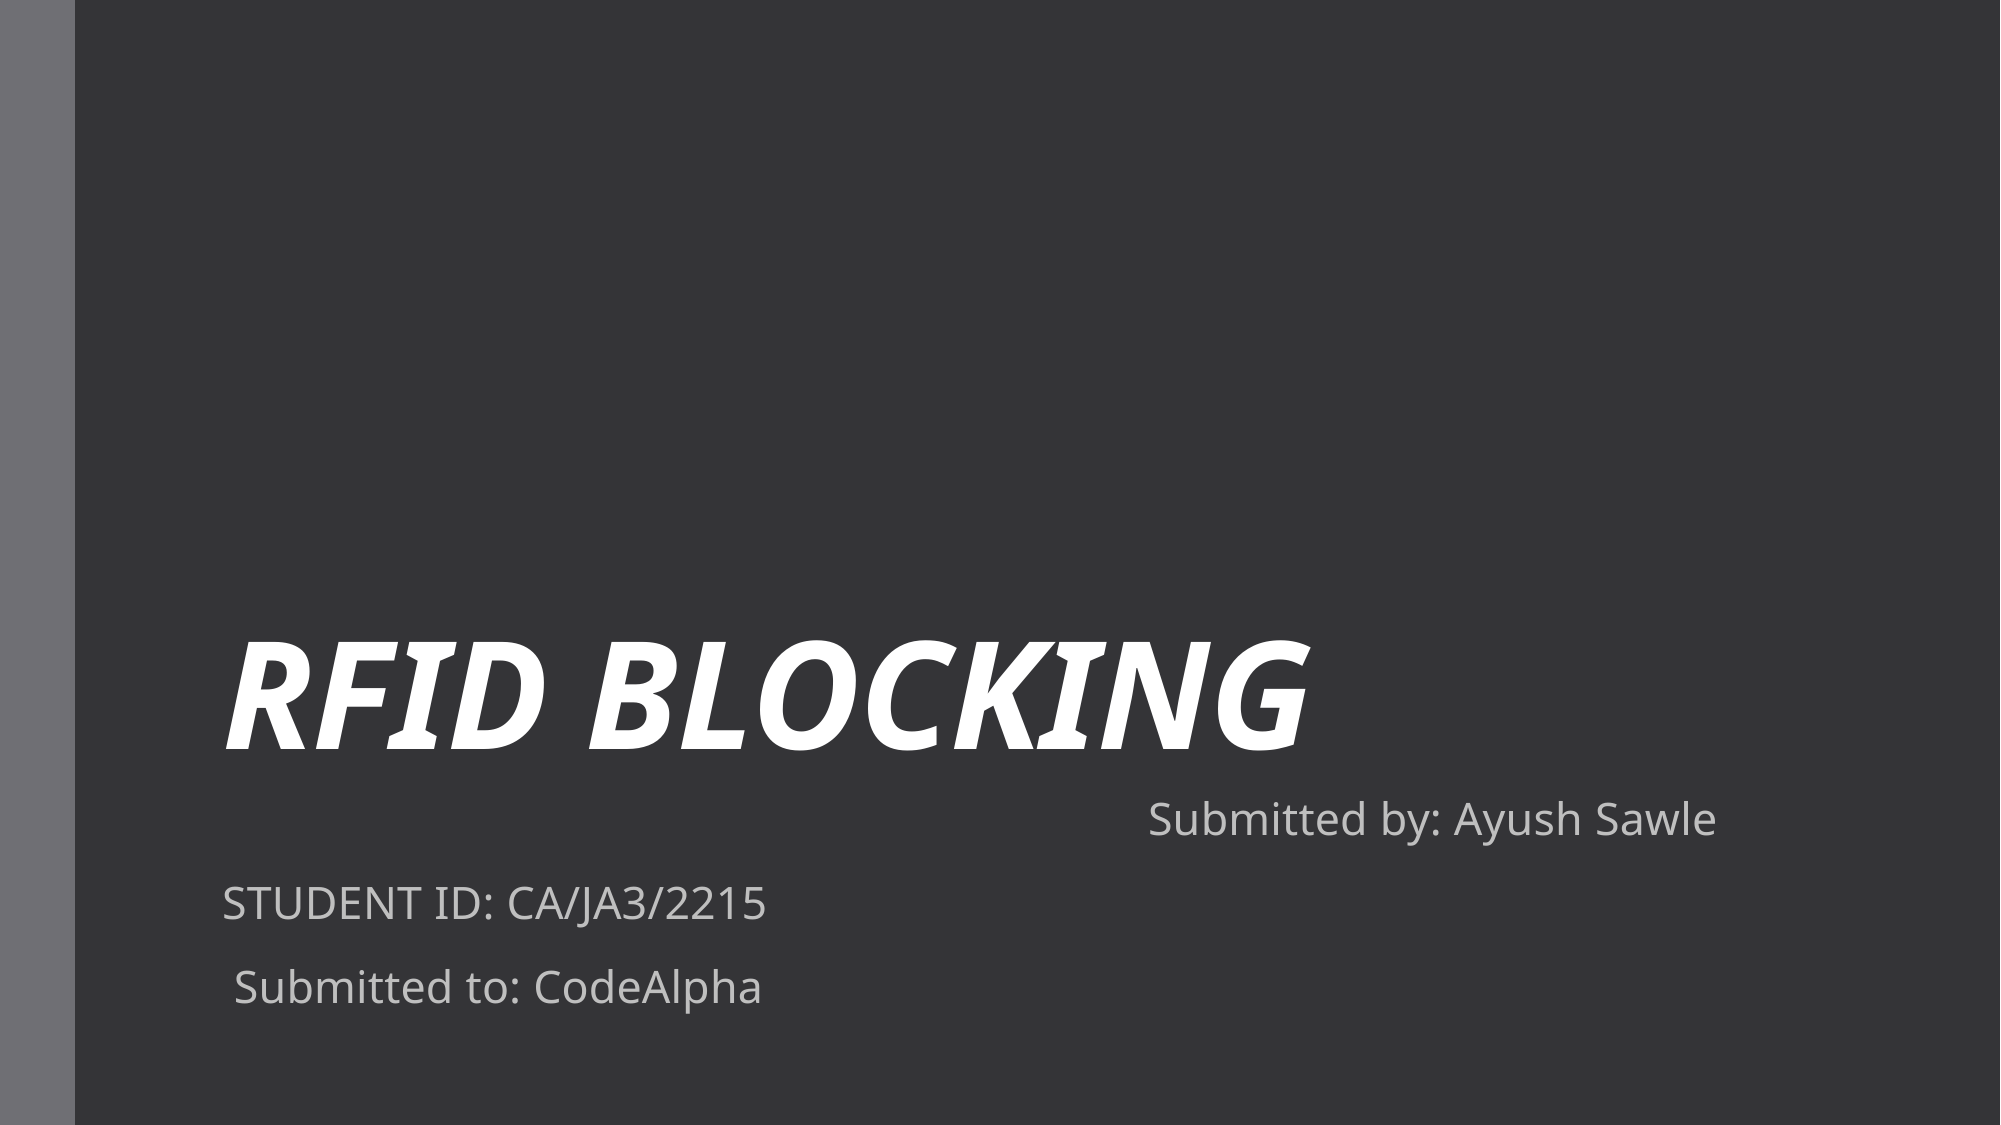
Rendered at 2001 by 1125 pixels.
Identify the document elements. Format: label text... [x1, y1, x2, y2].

subtitle Submitted by: Ayush Sawle STUDENT ID: CA/JA3/2215 Submitted to: CodeAlpha [206, 787, 1752, 1065]
title RFID BLOCKING [206, 124, 1752, 787]
